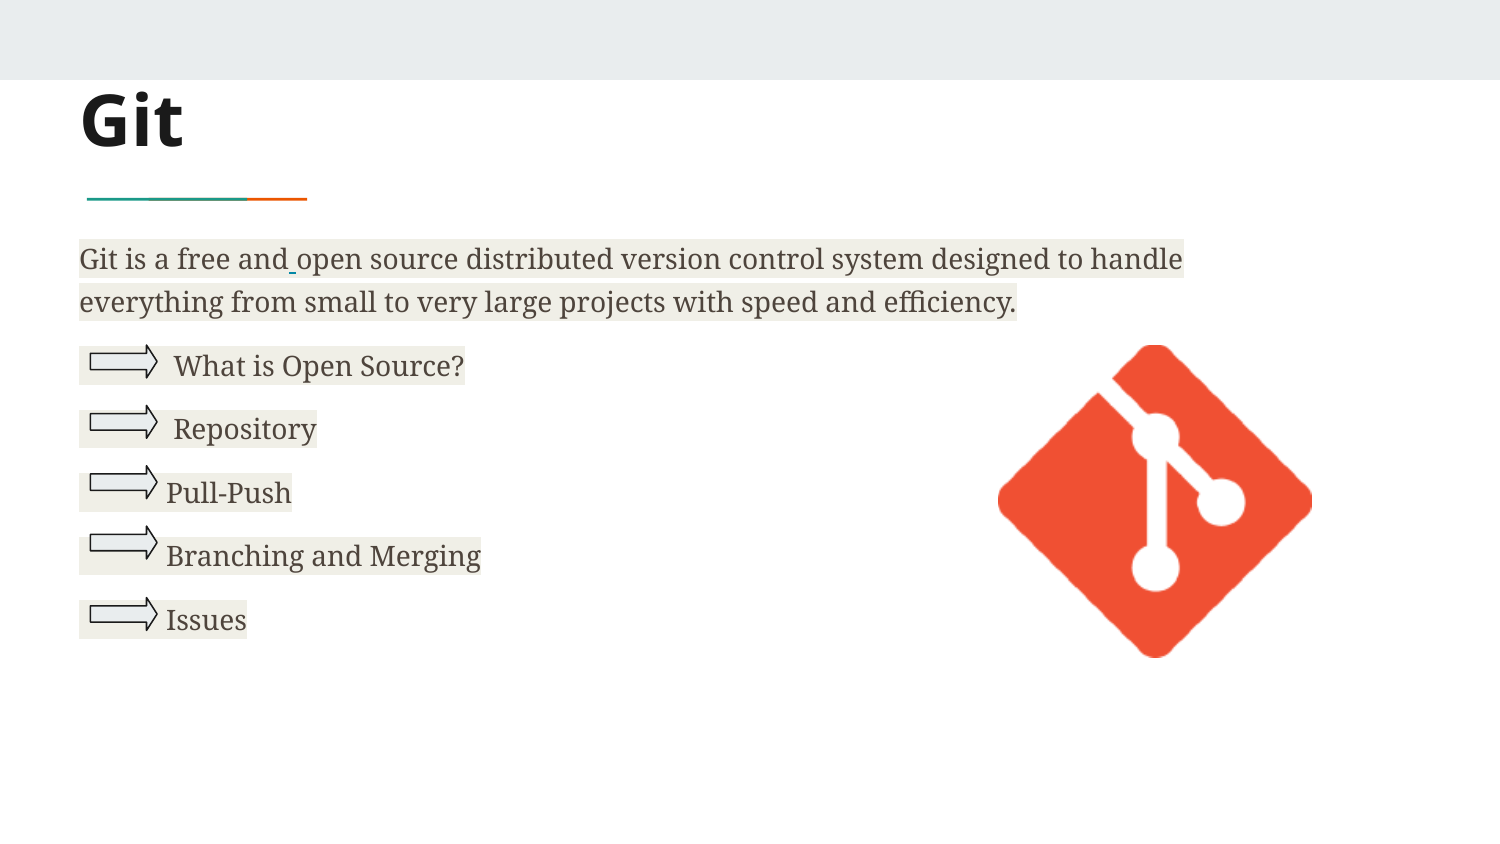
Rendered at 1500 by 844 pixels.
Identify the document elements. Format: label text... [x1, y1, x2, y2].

text_box [90, 597, 158, 631]
list Git is a free and open source distributed version control system designed to handle everything from small to very large projects with speed and efficiency. What is Open Source? Repository Pull-Push Branching and Merging Issues [64, 220, 1326, 758]
text_box [90, 405, 158, 439]
text_box [90, 465, 158, 499]
picture [998, 344, 1312, 658]
text_box [90, 345, 158, 378]
title Git [64, 60, 1326, 148]
text_box [90, 526, 158, 559]
